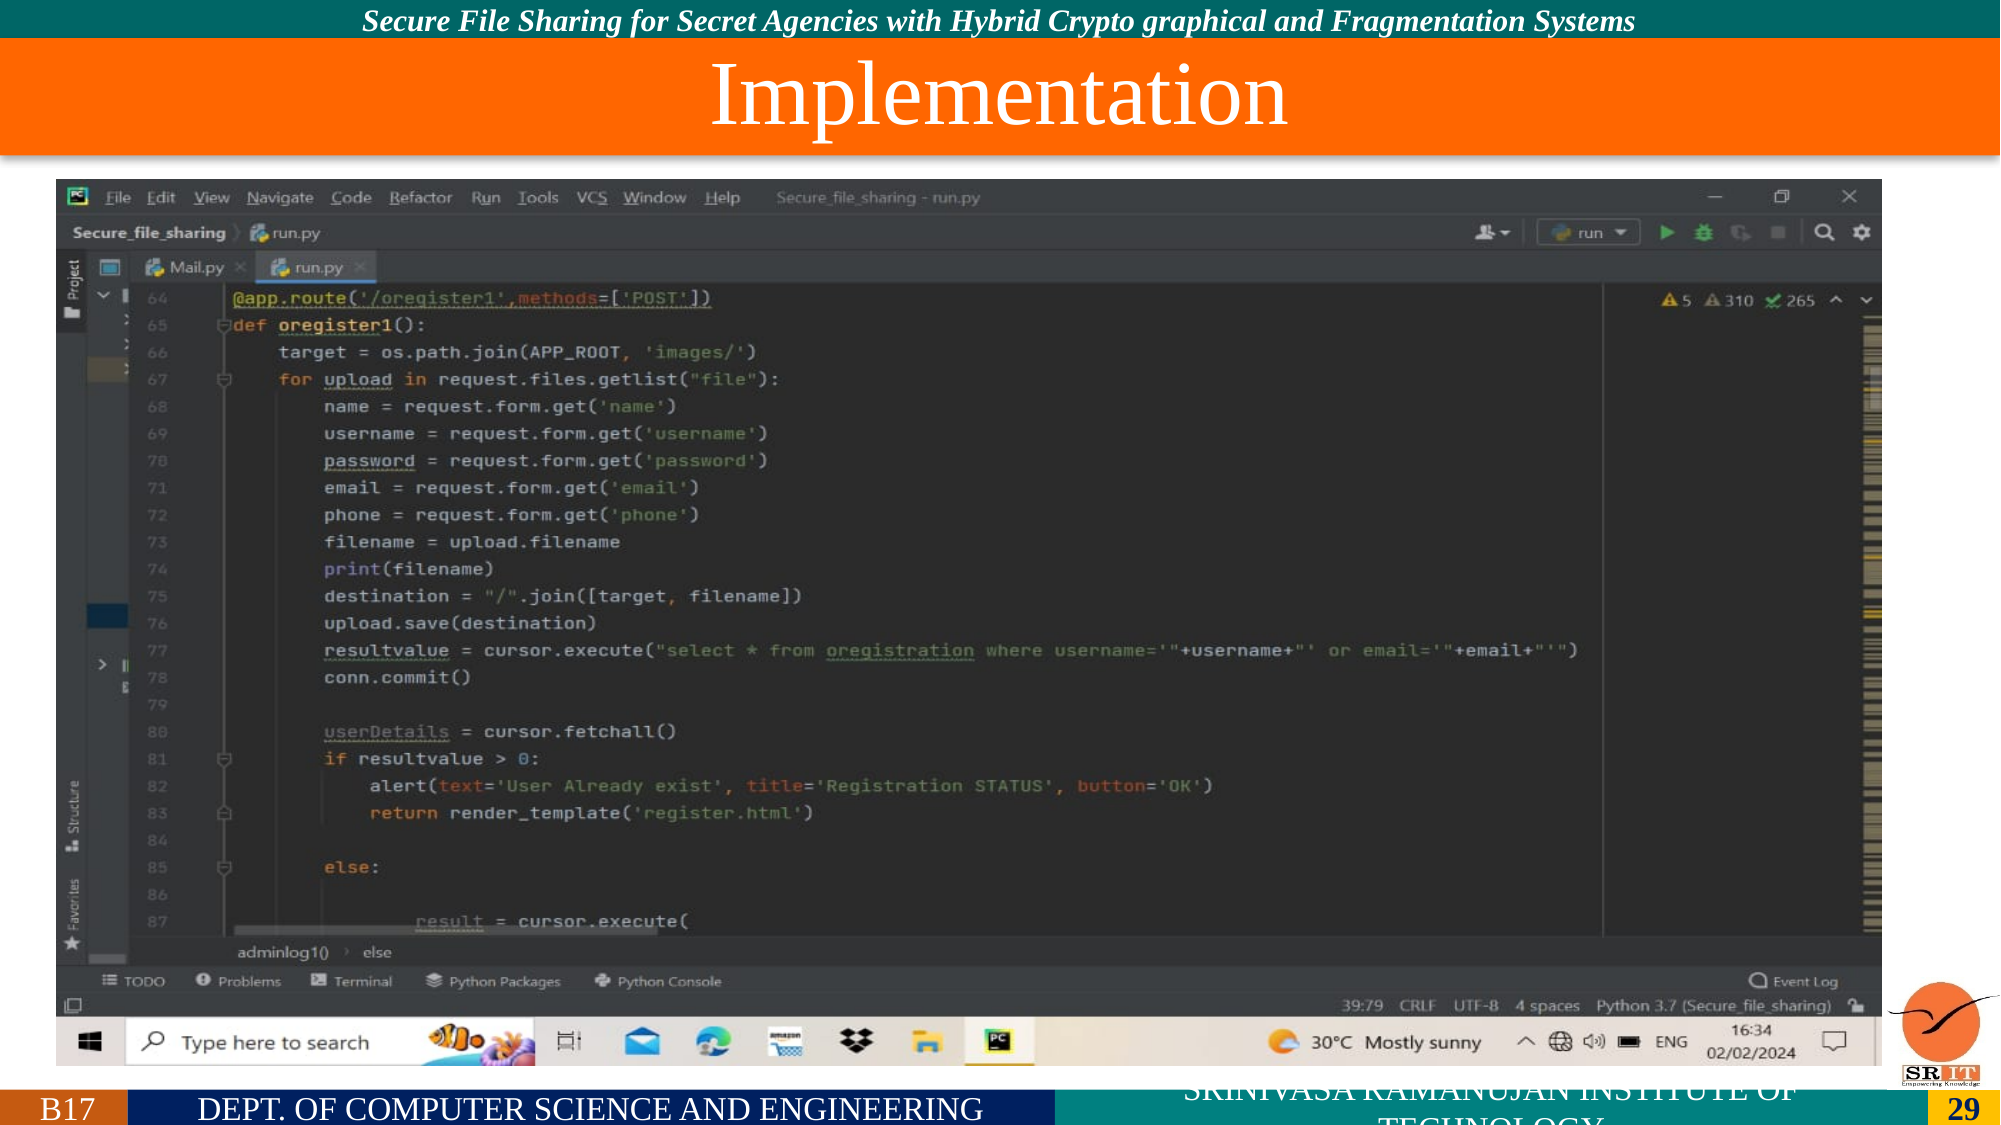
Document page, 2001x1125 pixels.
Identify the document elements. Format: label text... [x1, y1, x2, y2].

title Implementation [0, 38, 2000, 156]
picture [1887, 977, 2000, 1090]
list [56, 179, 1882, 1066]
